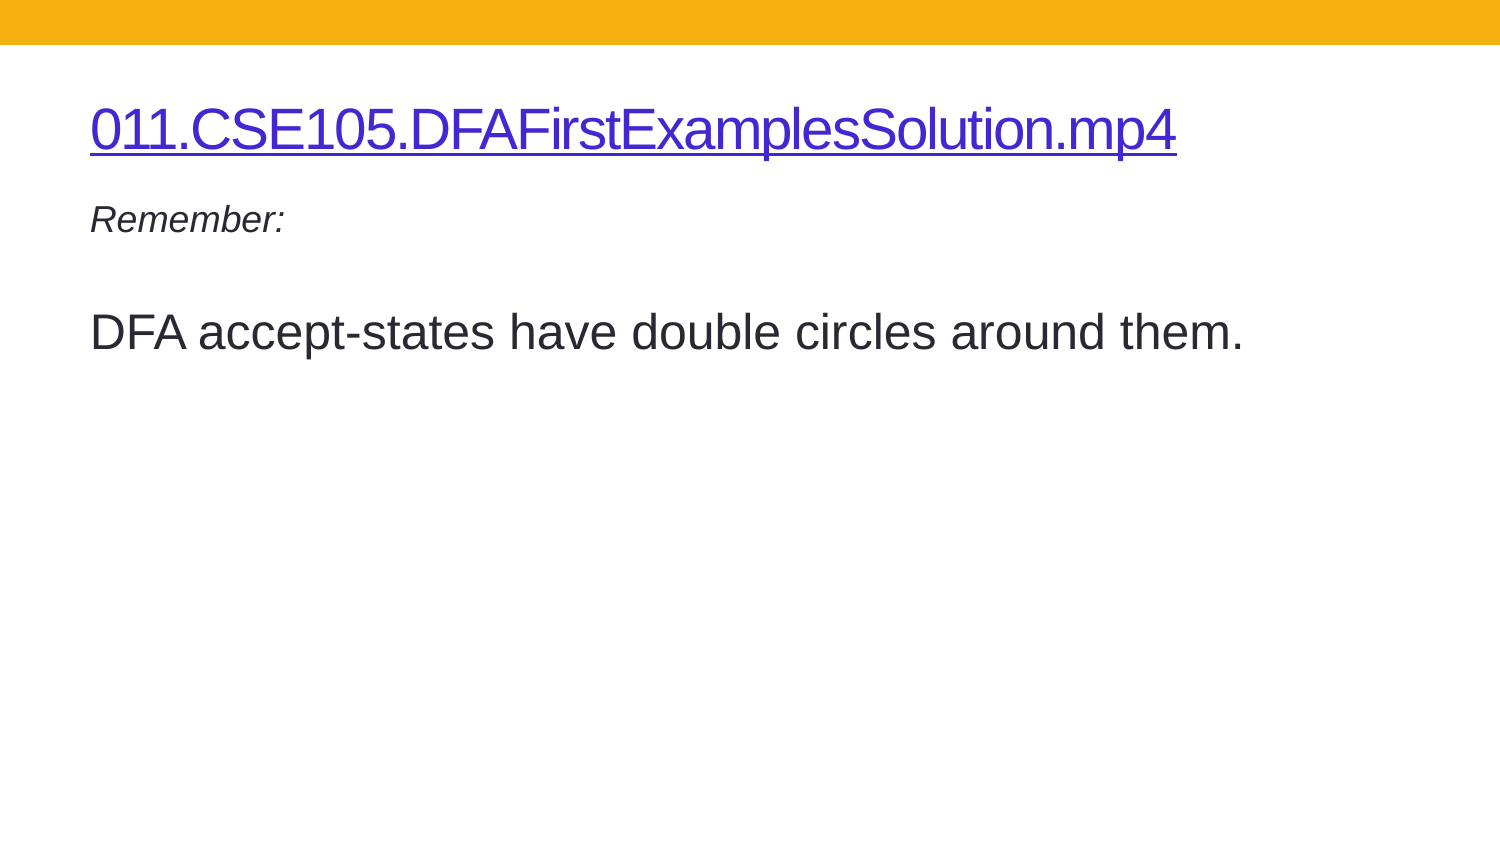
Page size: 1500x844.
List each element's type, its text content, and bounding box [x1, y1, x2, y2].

title 011.CSE105.DFAFirstExamplesSolution.mp4 [75, 65, 1425, 188]
text_box Remember: DFA accept-states have double circles around them. [74, 187, 1403, 413]
